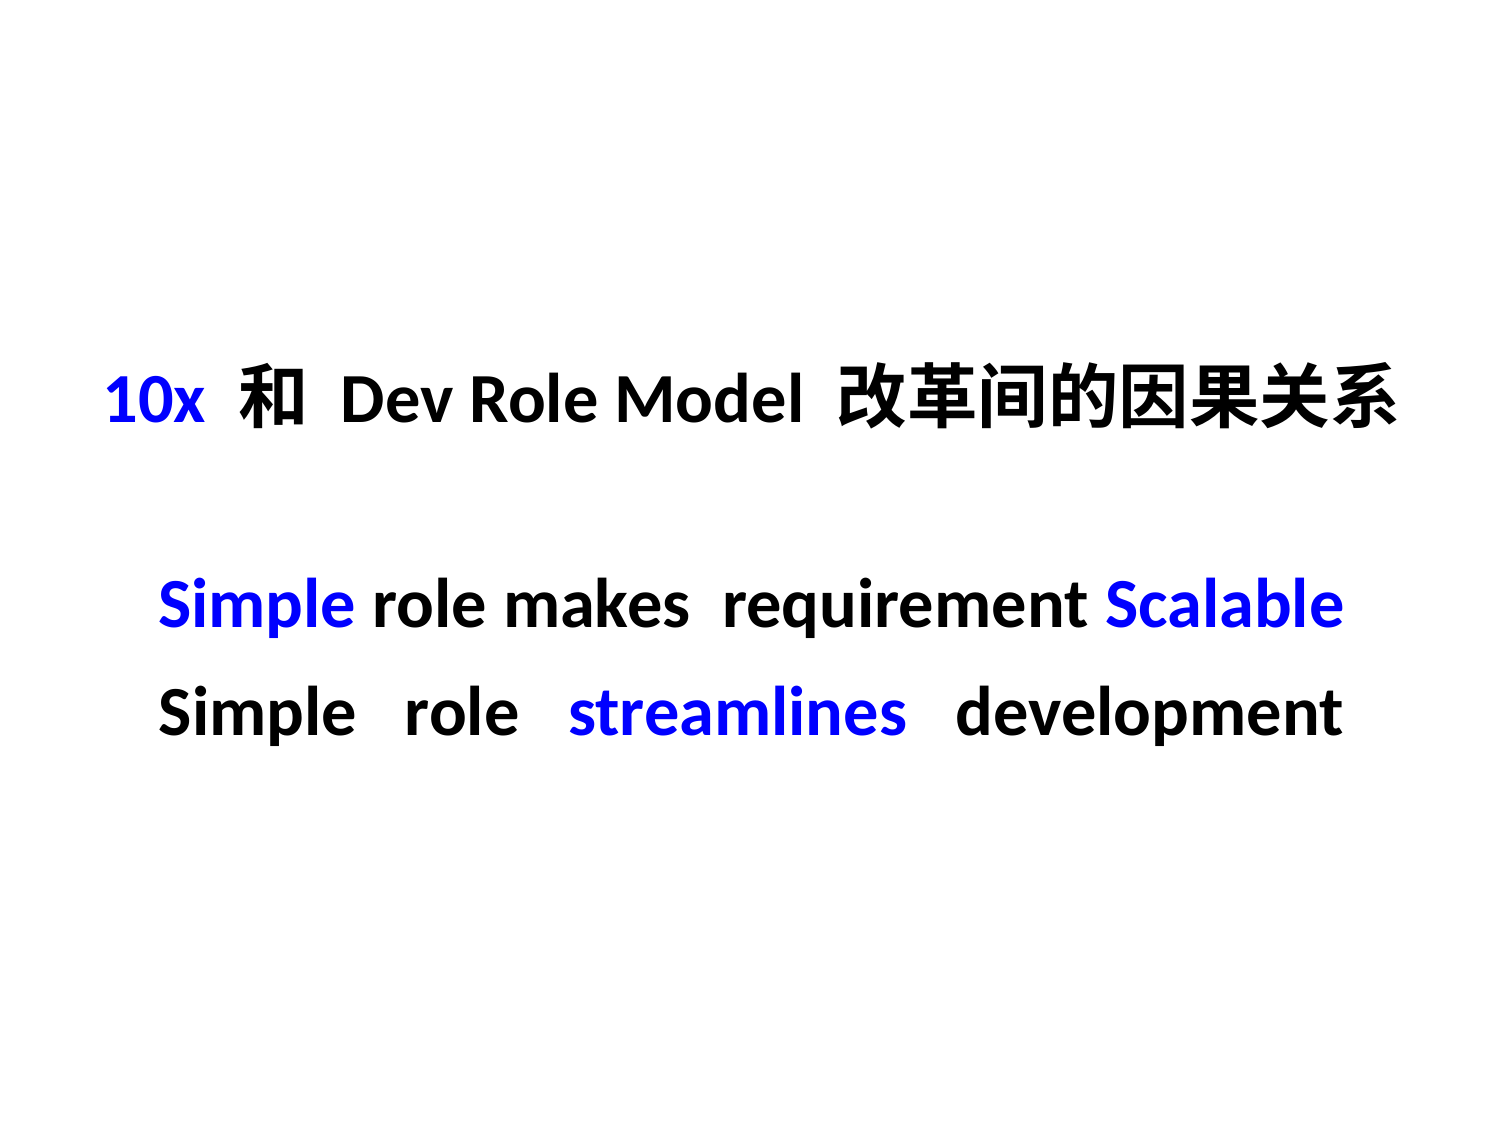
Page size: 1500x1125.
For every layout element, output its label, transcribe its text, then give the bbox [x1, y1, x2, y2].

text_box 10x 和 Dev Role Model 改革间的因果关系 Simple role makes requirement Scalable Simple role streamlines development [76, 302, 1427, 799]
